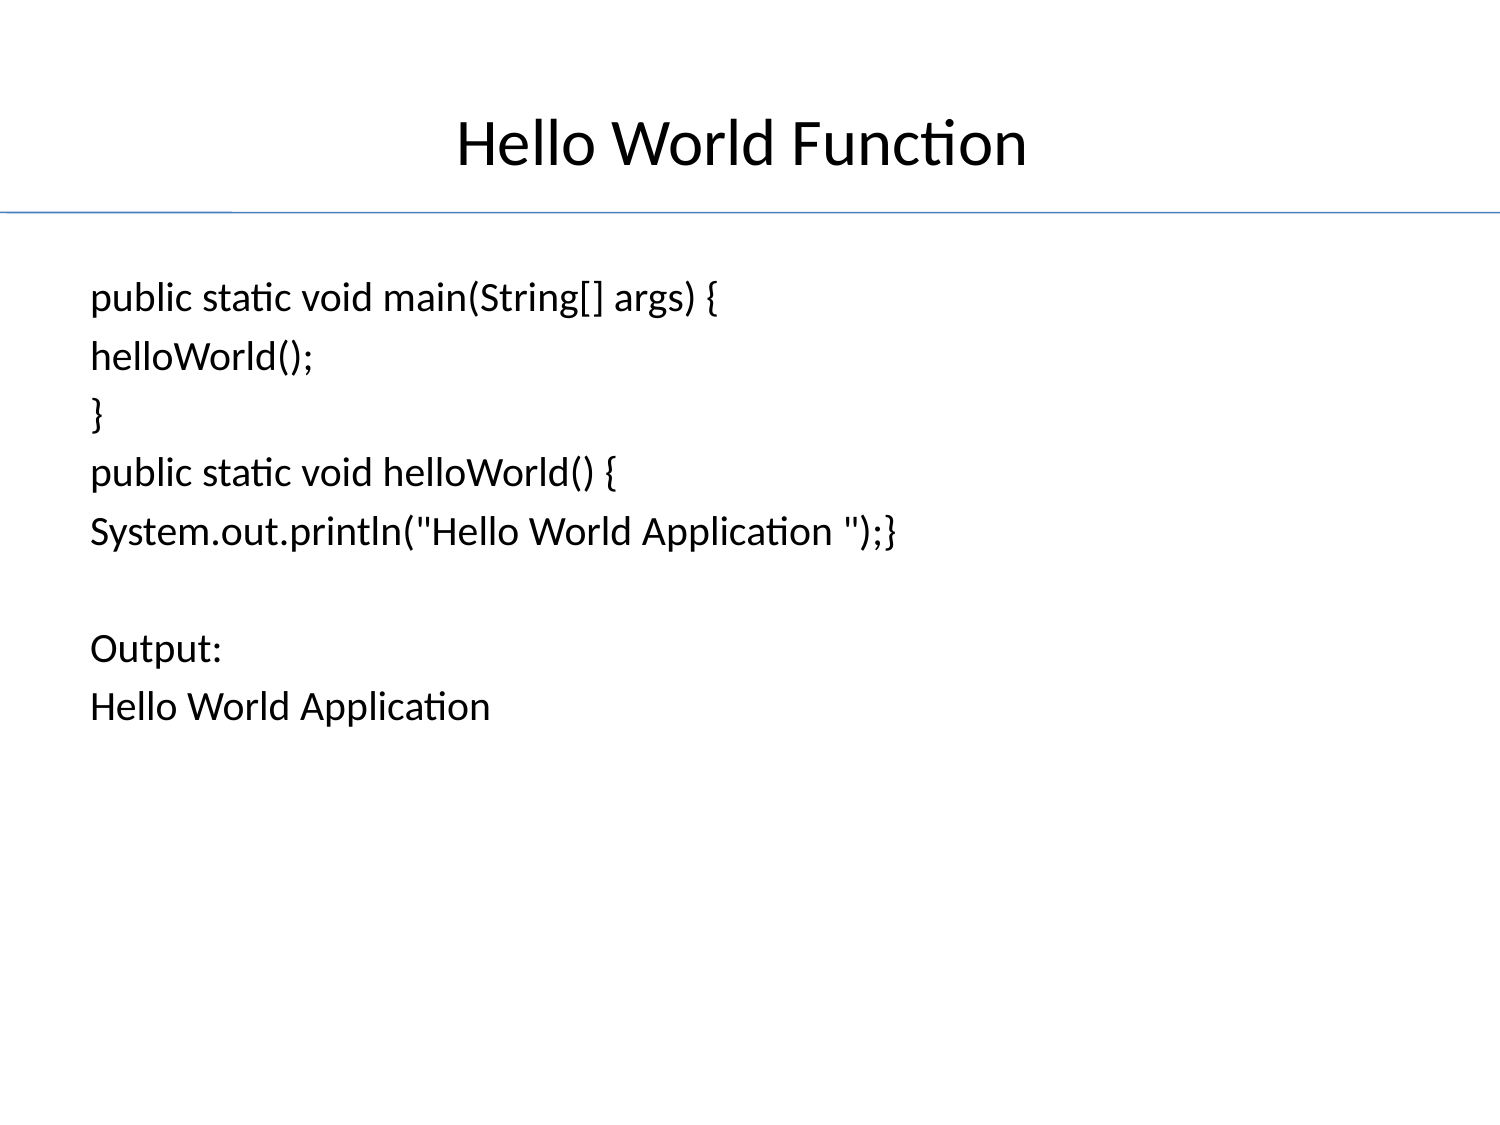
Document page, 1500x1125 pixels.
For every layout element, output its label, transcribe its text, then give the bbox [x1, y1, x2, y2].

list public static void main(String[] args) { helloWorld(); } public static void helloWorld() { System.out.println("Hello World Application ");} Output: Hello World Application [75, 262, 1425, 1005]
title Hello World Function [75, 45, 1425, 233]
